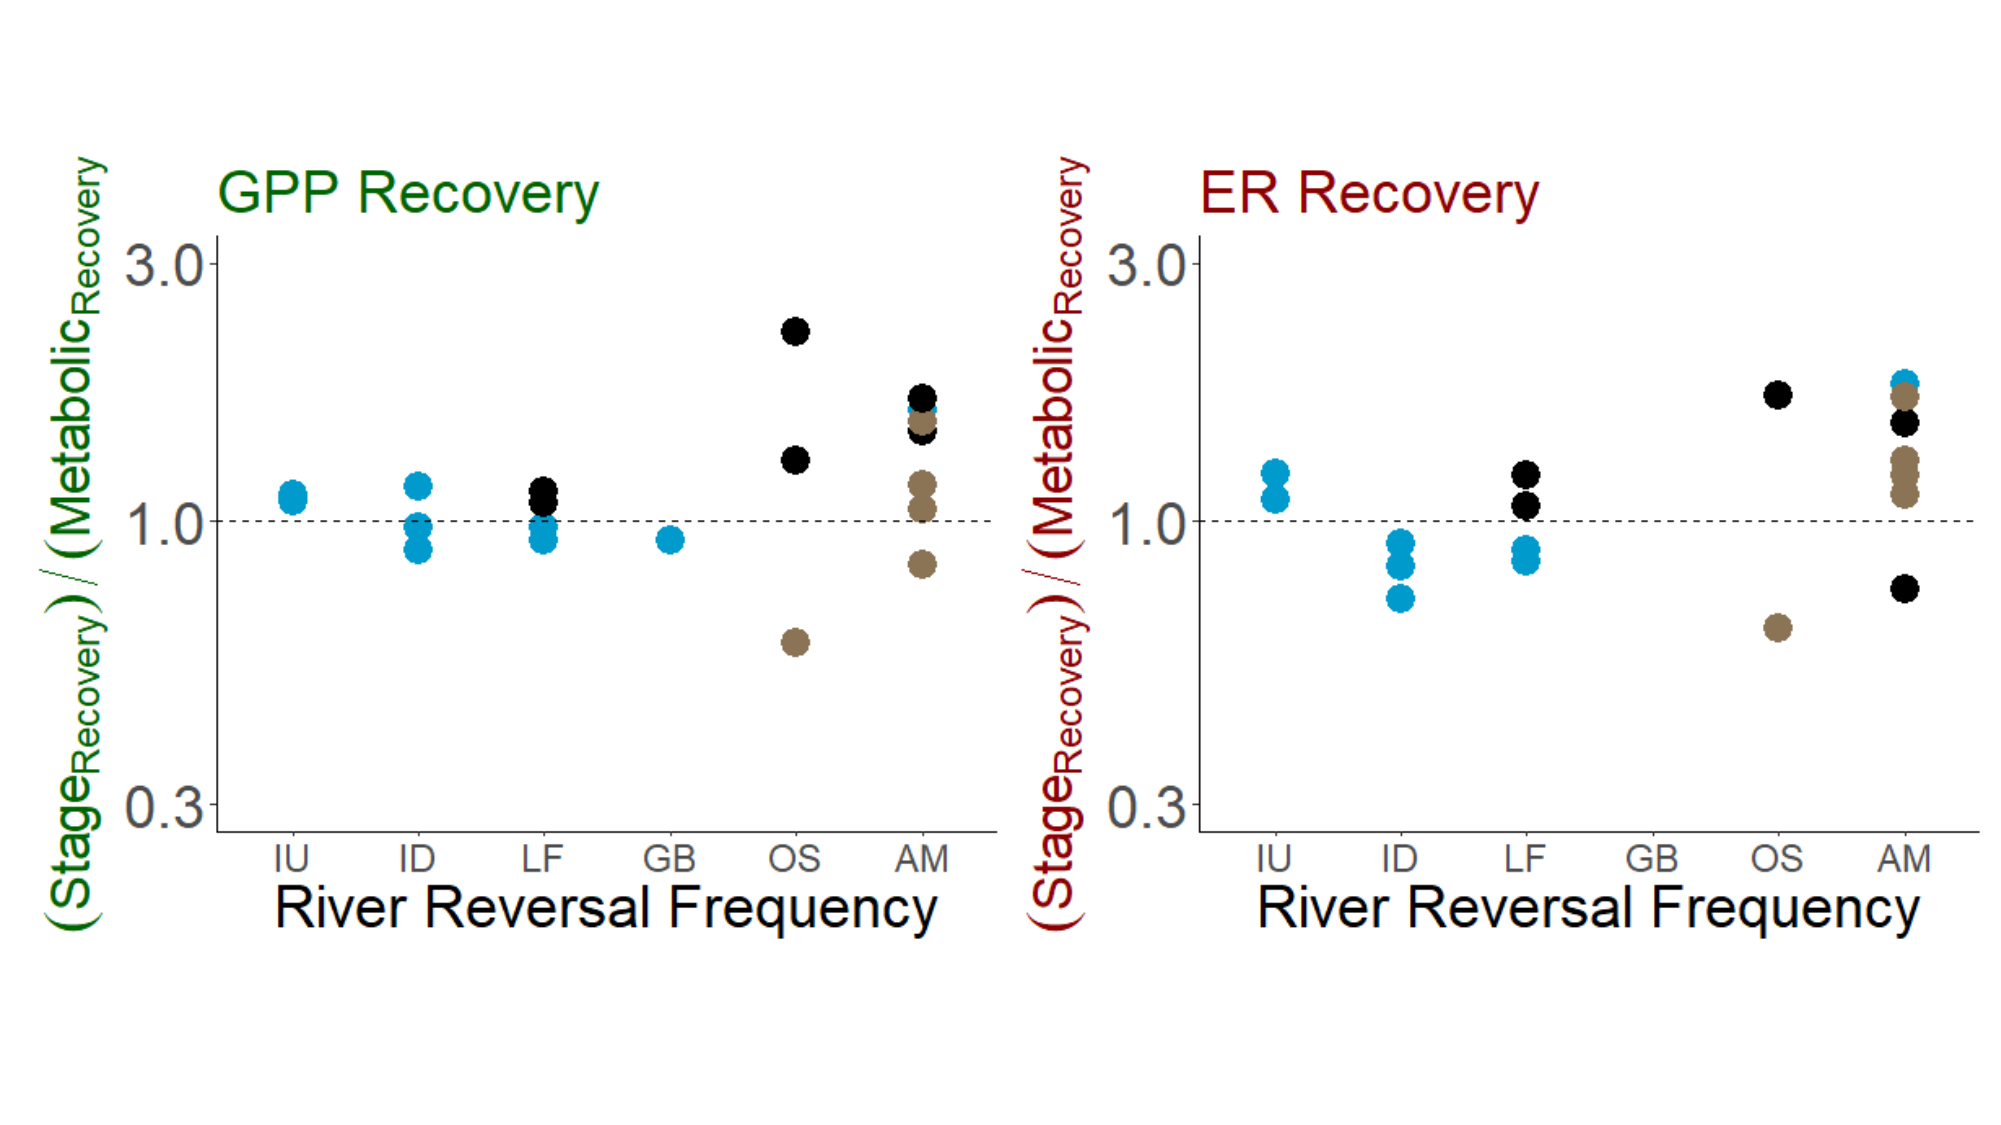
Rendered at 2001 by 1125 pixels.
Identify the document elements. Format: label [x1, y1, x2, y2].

picture [28, 155, 1994, 953]
